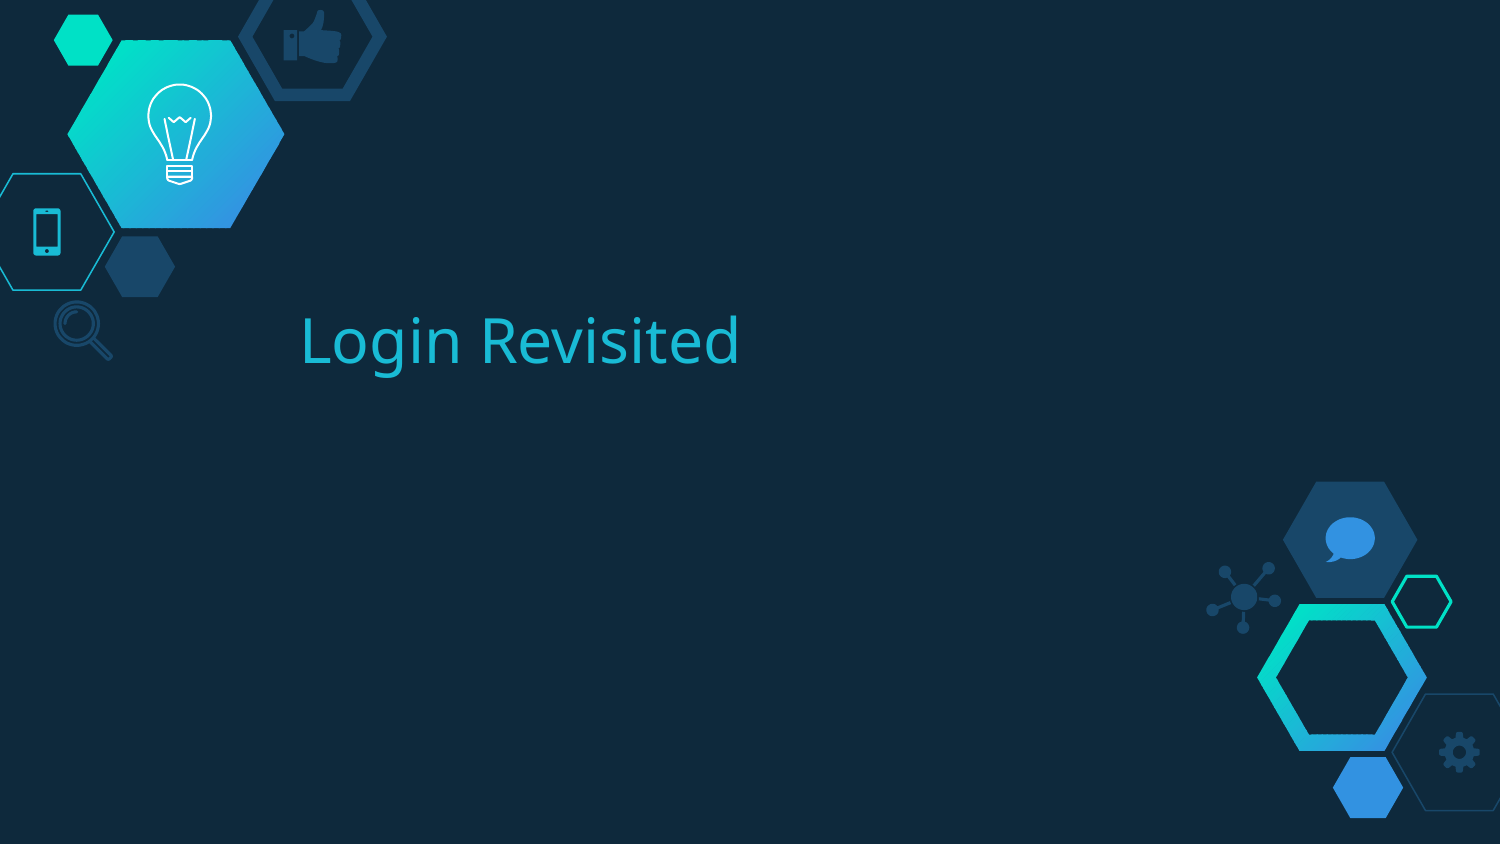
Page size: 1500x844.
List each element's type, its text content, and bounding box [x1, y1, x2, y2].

title Login Revisited [284, 284, 1096, 391]
